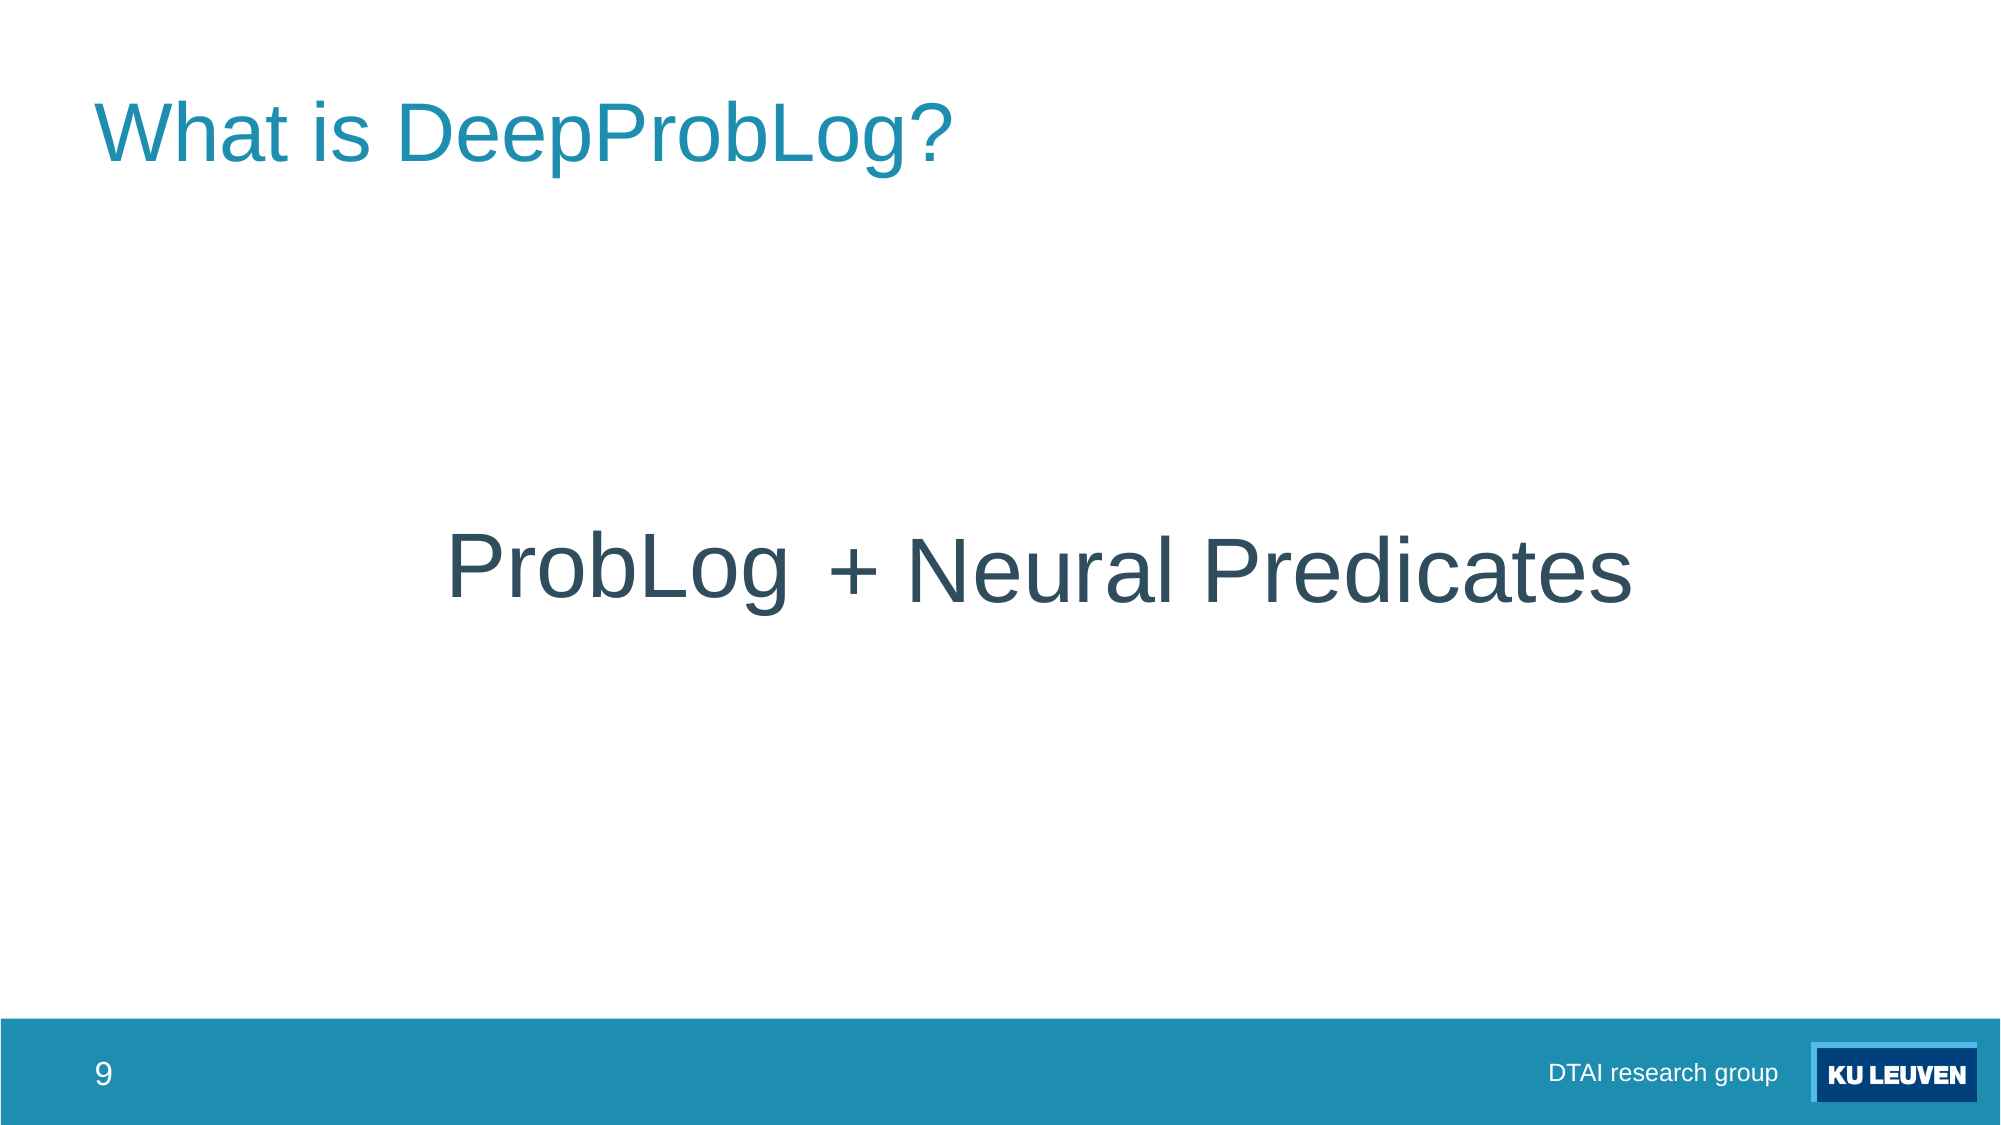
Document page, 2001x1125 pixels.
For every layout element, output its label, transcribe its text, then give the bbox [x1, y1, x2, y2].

title What is DeepProbLog? [94, 33, 1906, 223]
text_box + Neural Predicates [801, 503, 1661, 633]
picture [1811, 1042, 1977, 1102]
footer DTAI research group [989, 1018, 1809, 1125]
slide_number 9 [94, 1018, 201, 1125]
list ProbLog [418, 498, 819, 638]
